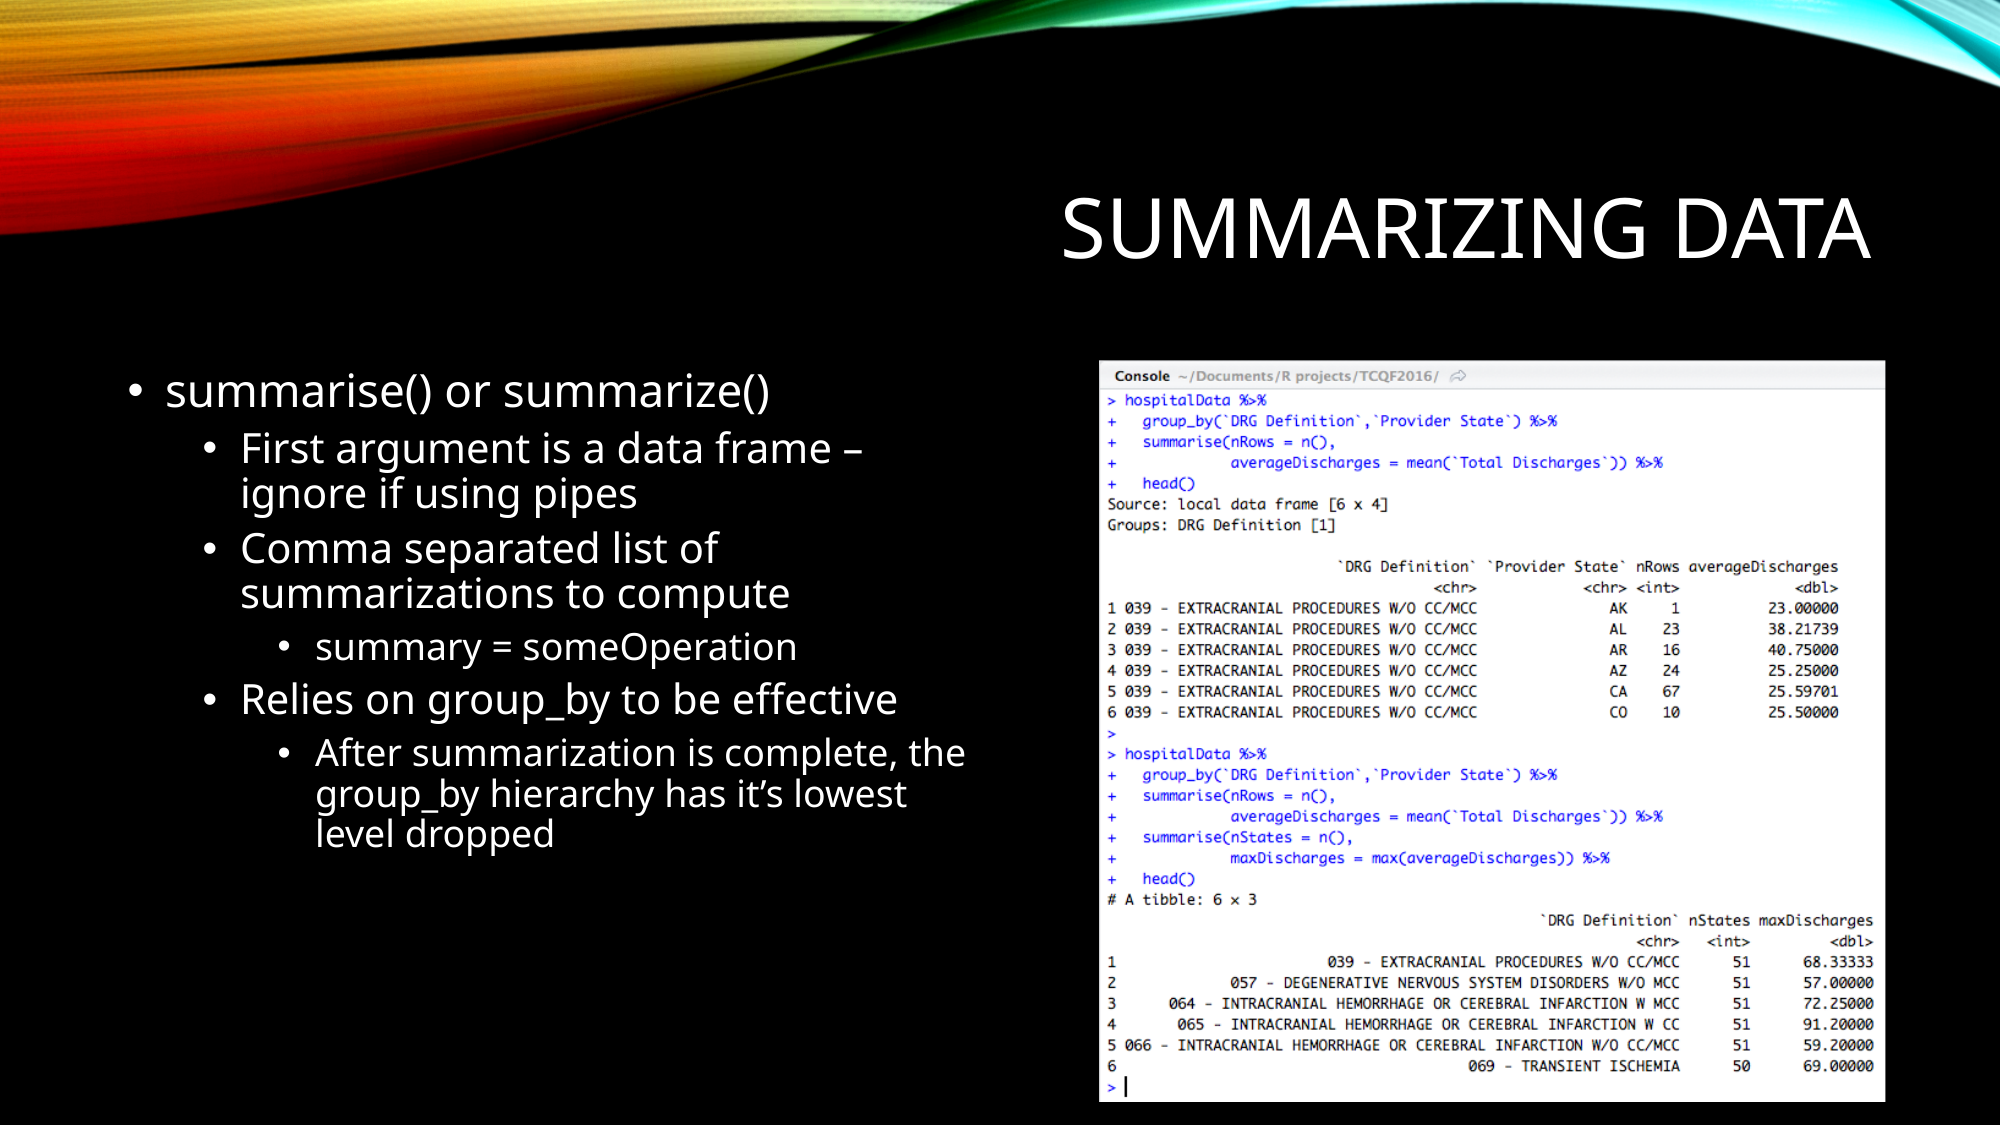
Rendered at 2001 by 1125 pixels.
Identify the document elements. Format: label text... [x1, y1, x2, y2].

title Summarizing Data [474, 125, 1888, 338]
picture [0, 0, 2000, 237]
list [1099, 359, 1888, 1102]
list summarise() or summarize() First argument is a data frame – ignore if using pipes Comma separated list of summarizations to compute summary = someOperation Relies on group_by to be effective After summarization is complete, the group_by hierarchy has it’s lowest level dropped [112, 360, 988, 1021]
